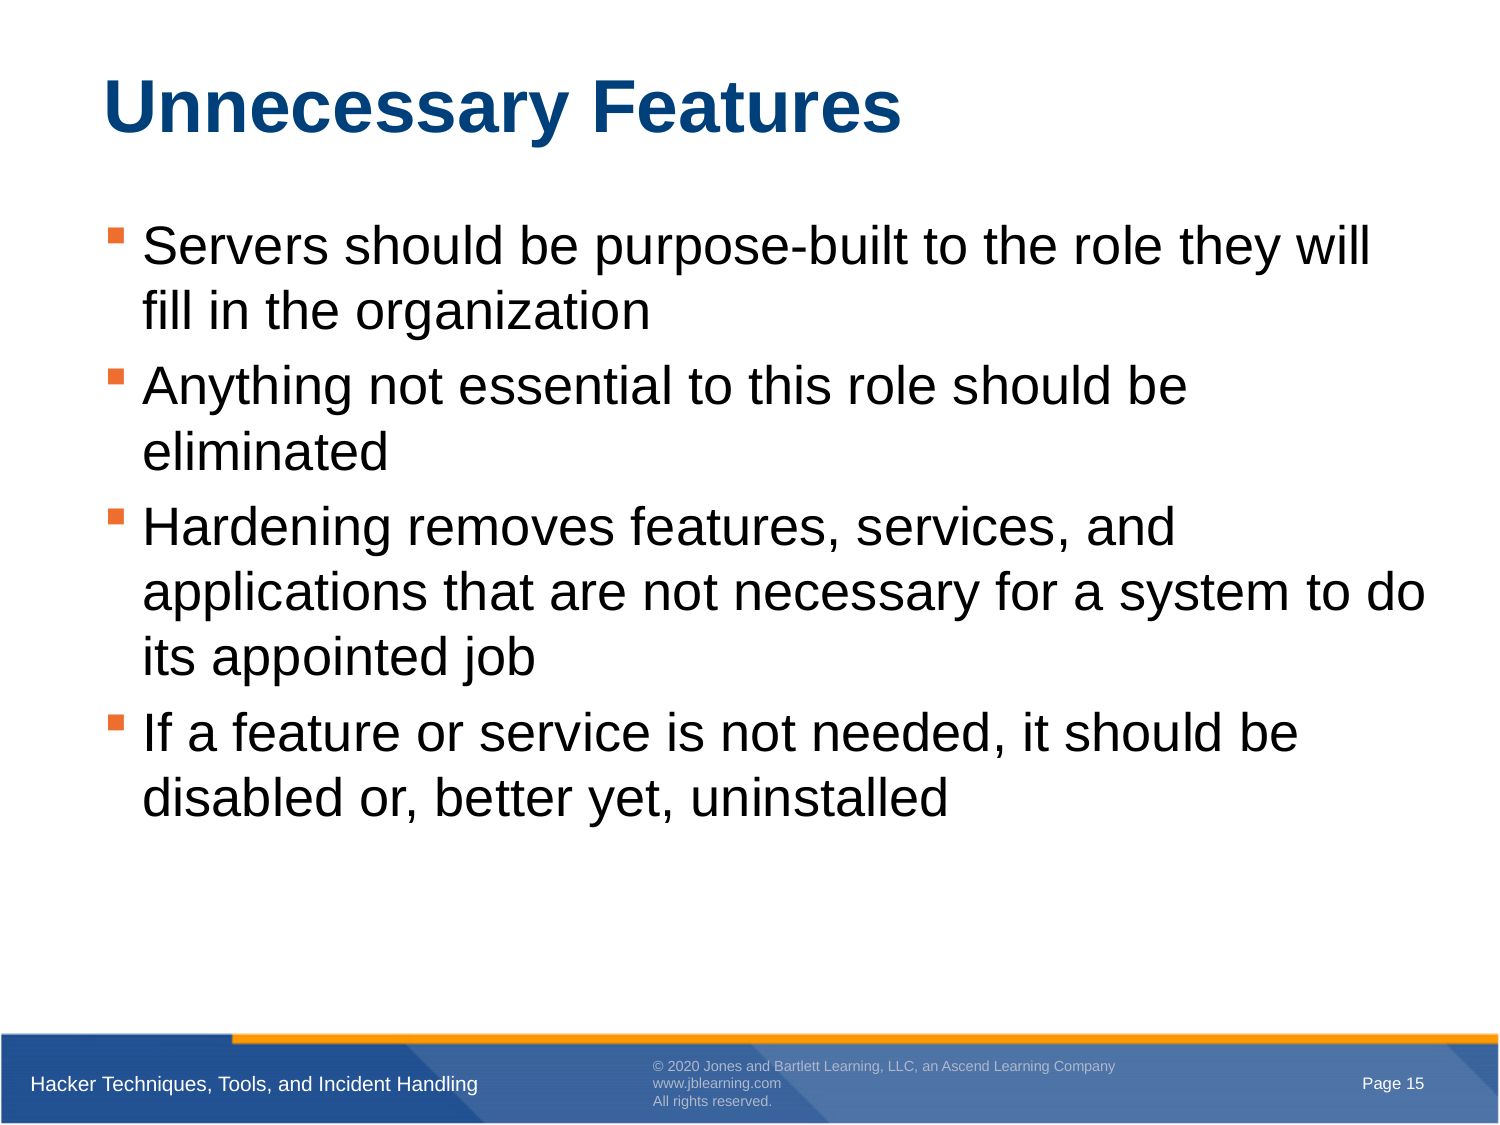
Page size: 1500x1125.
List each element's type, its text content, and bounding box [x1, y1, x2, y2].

title Unnecessary Features [88, 49, 1451, 129]
picture [0, 1032, 1500, 1125]
list Servers should be purpose-built to the role they will fill in the organization Anything not essential to this role should be eliminated Hardening removes features, services, and applications that are not necessary for a system to do its appointed job If a feature or service is not needed, it should be disabled or, better yet, uninstalled [88, 202, 1451, 923]
